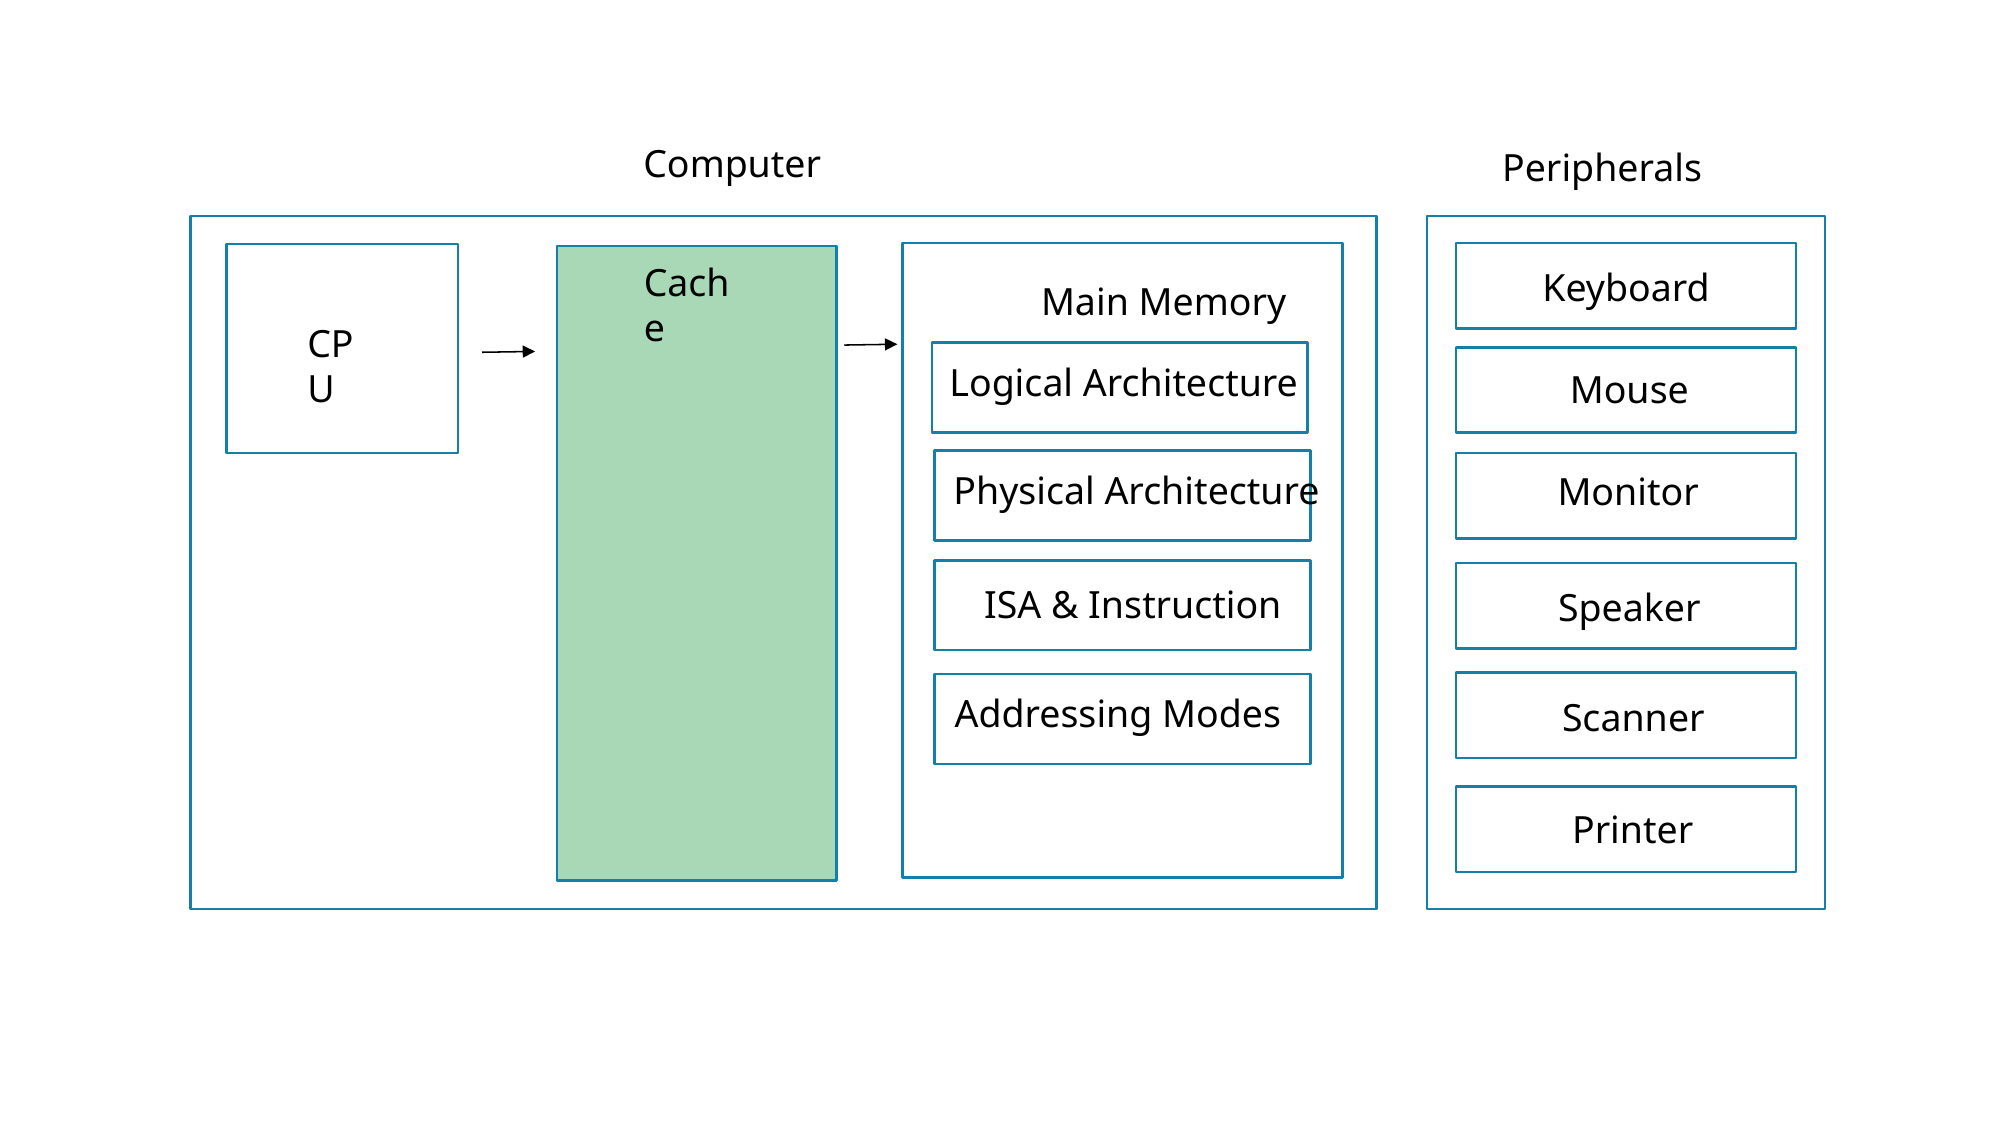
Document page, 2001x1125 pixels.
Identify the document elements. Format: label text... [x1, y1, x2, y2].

text_box [1426, 215, 1826, 910]
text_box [934, 559, 1311, 651]
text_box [1455, 347, 1797, 433]
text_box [556, 245, 837, 881]
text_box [934, 450, 1311, 541]
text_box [1455, 786, 1797, 873]
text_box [1455, 672, 1797, 759]
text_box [1455, 452, 1797, 539]
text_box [934, 673, 1311, 765]
text_box Peripherals [1487, 136, 1718, 197]
text_box [189, 215, 1378, 910]
text_box Computer [628, 132, 836, 193]
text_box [1455, 242, 1797, 329]
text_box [931, 342, 1308, 433]
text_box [226, 243, 459, 454]
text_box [902, 242, 1343, 878]
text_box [1455, 562, 1797, 649]
